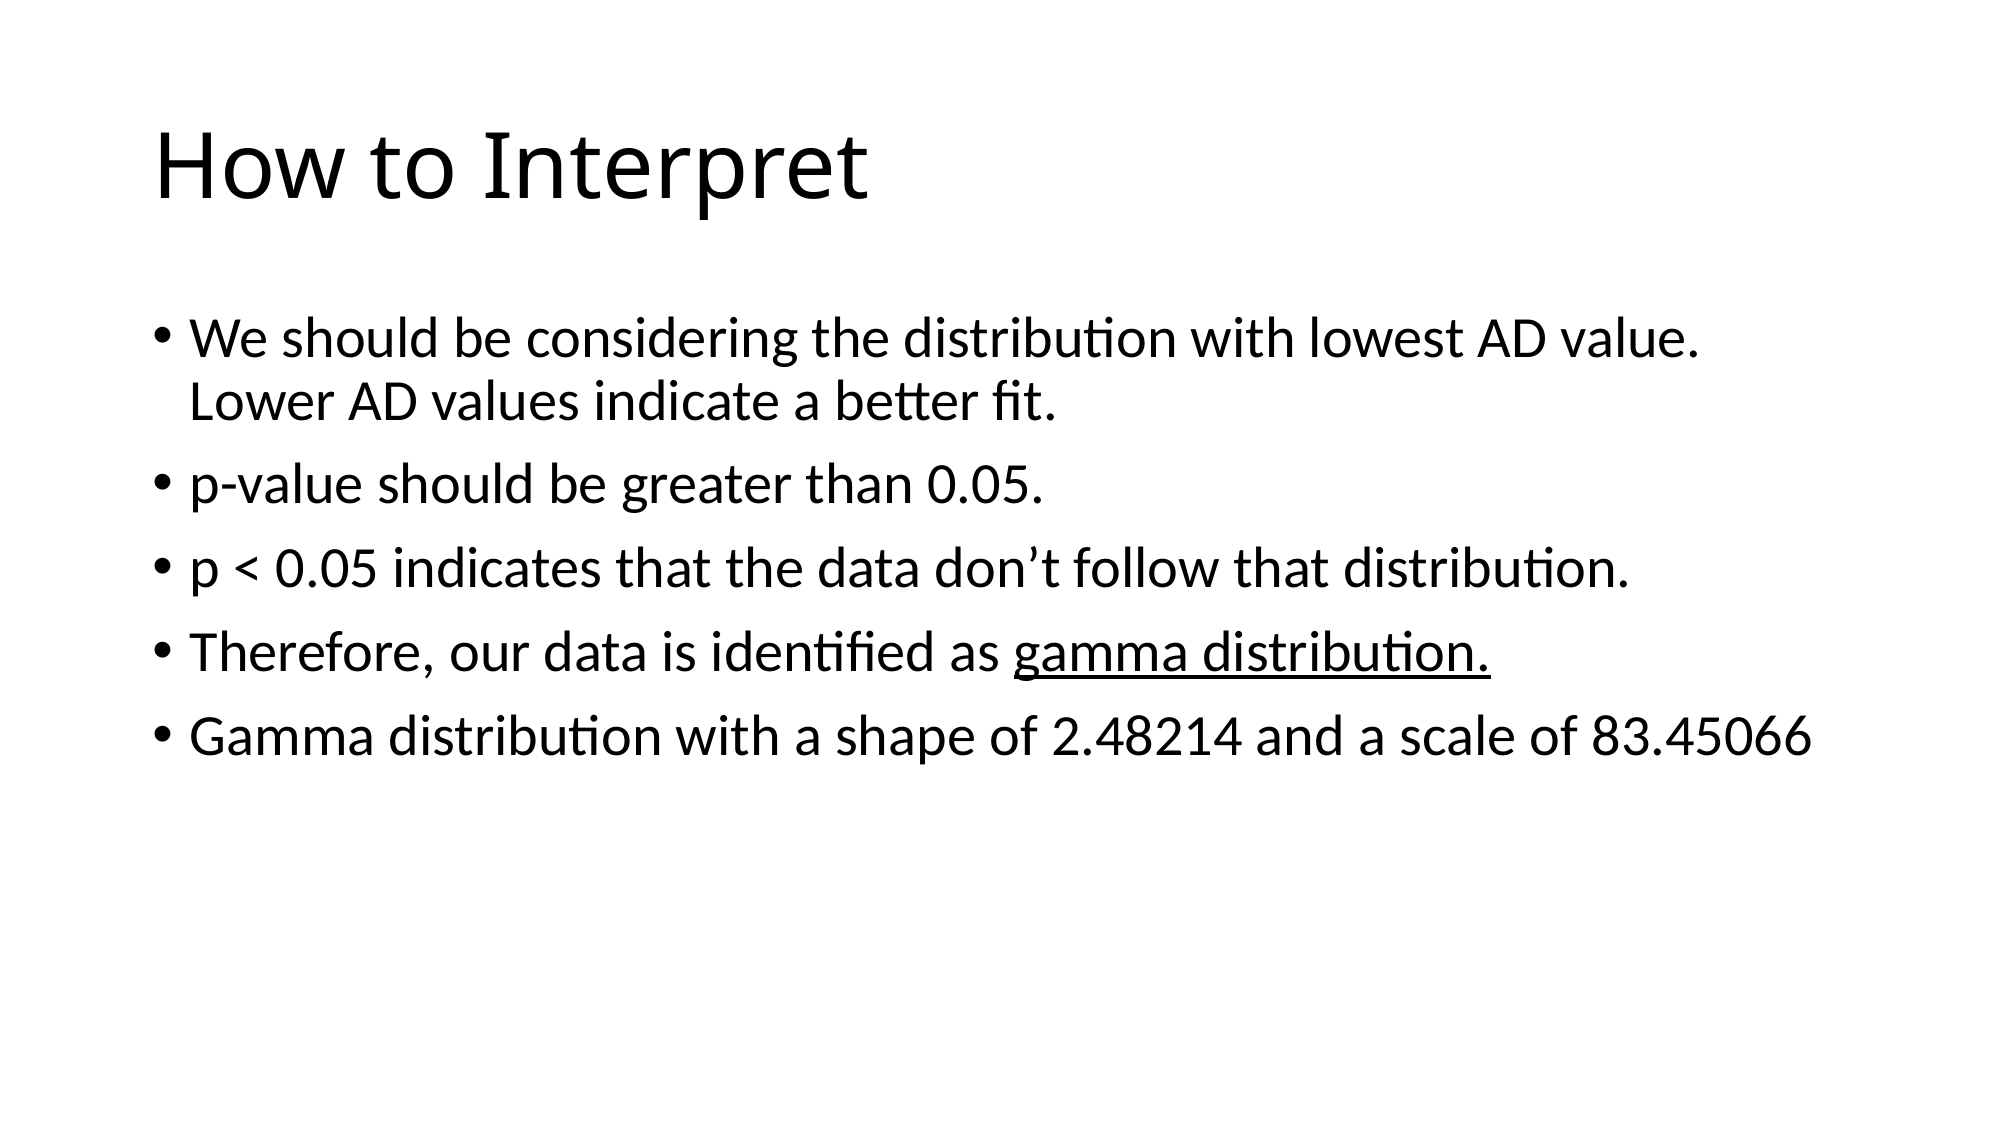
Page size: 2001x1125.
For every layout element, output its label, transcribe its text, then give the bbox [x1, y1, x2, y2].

list We should be considering the distribution with lowest AD value. Lower AD values indicate a better fit. p-value should be greater than 0.05. p < 0.05 indicates that the data don’t follow that distribution. Therefore, our data is identified as gamma distribution. Gamma distribution with a shape of 2.48214 and a scale of 83.45066 [137, 299, 1863, 1014]
title How to Interpret [137, 59, 1863, 278]
